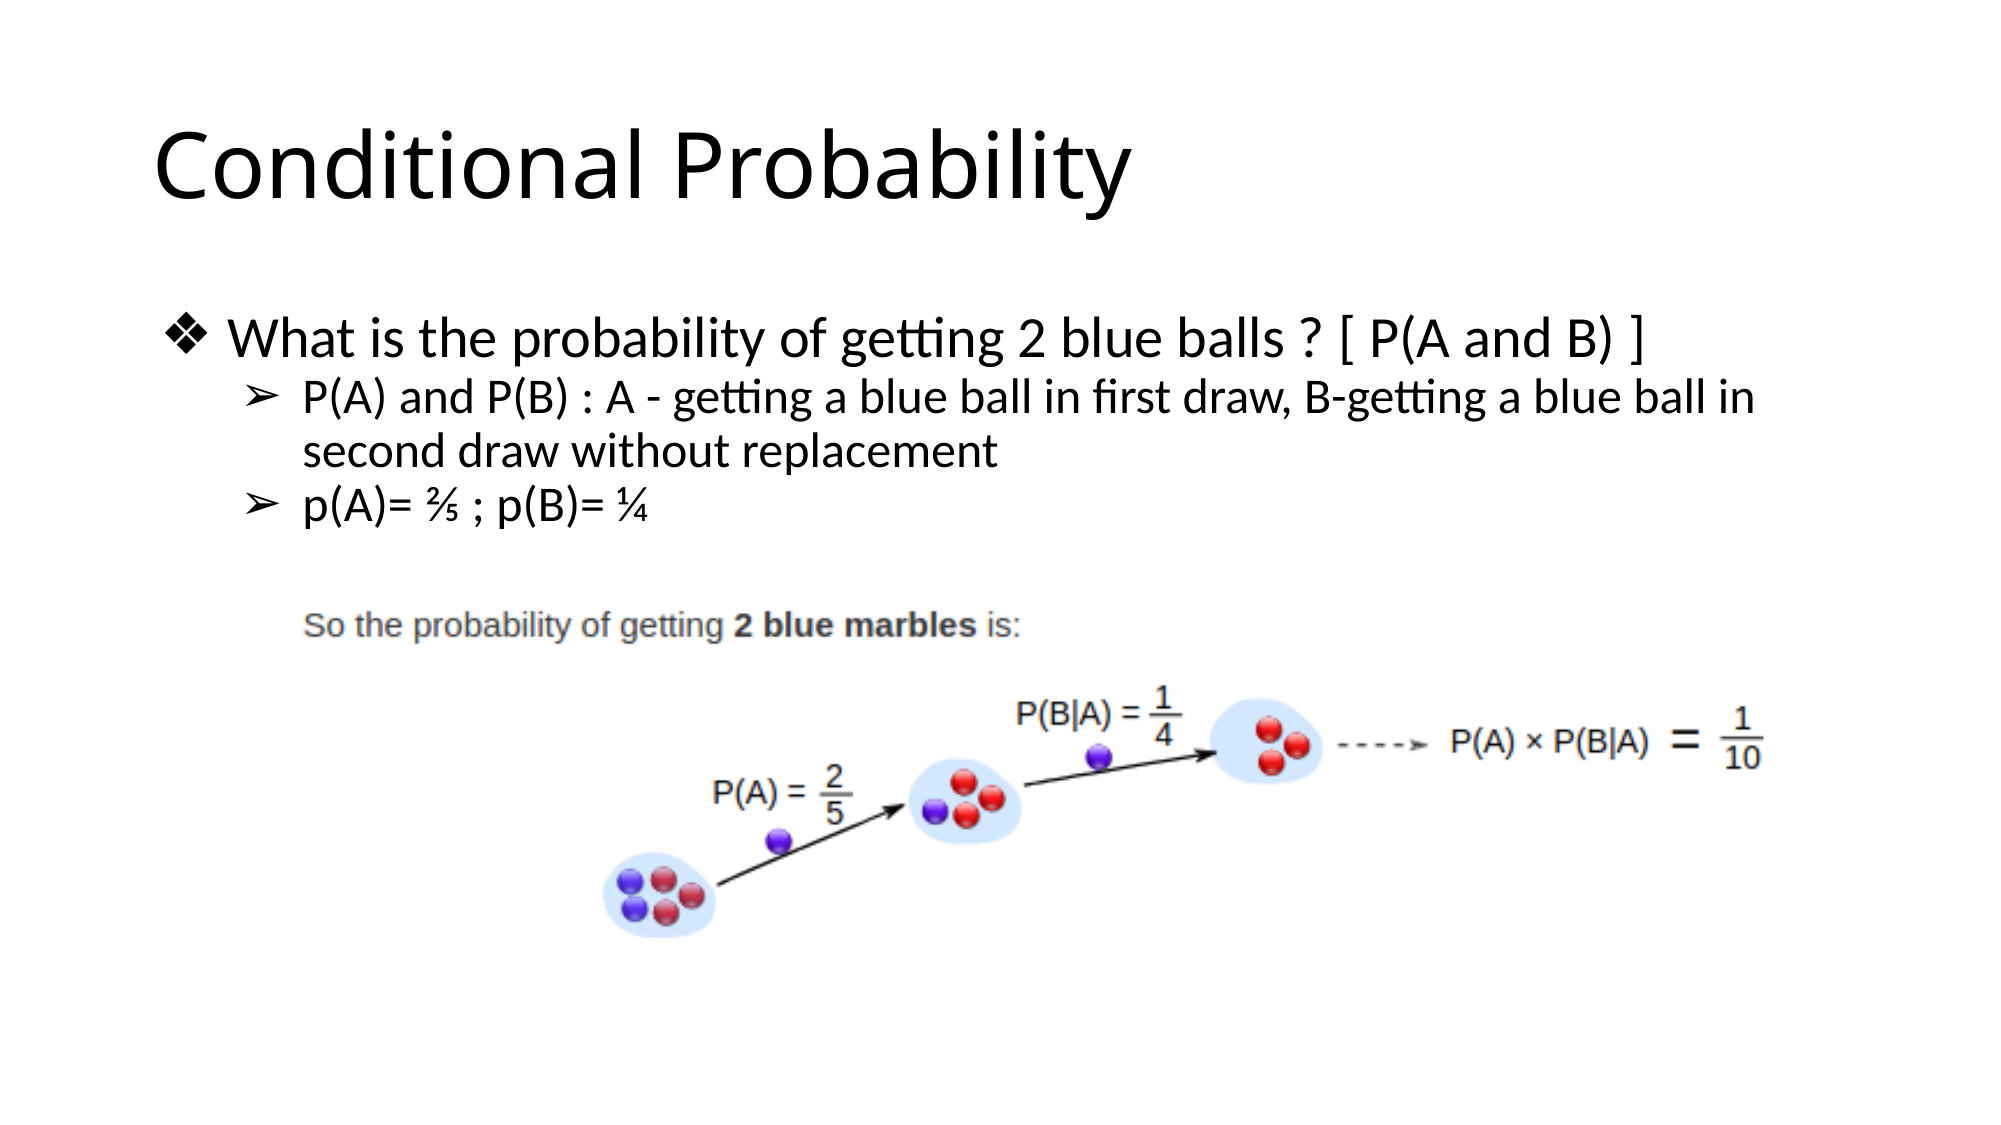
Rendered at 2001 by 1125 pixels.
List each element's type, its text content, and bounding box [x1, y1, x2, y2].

list What is the probability of getting 2 blue balls ? [ P(A and B) ] P(A) and P(B) : A - getting a blue ball in first draw, B-getting a blue ball in second draw without replacement p(A)= ⅖ ; p(B)= ¼ [137, 299, 1863, 1014]
picture [293, 587, 1785, 948]
title Conditional Probability [137, 59, 1863, 278]
